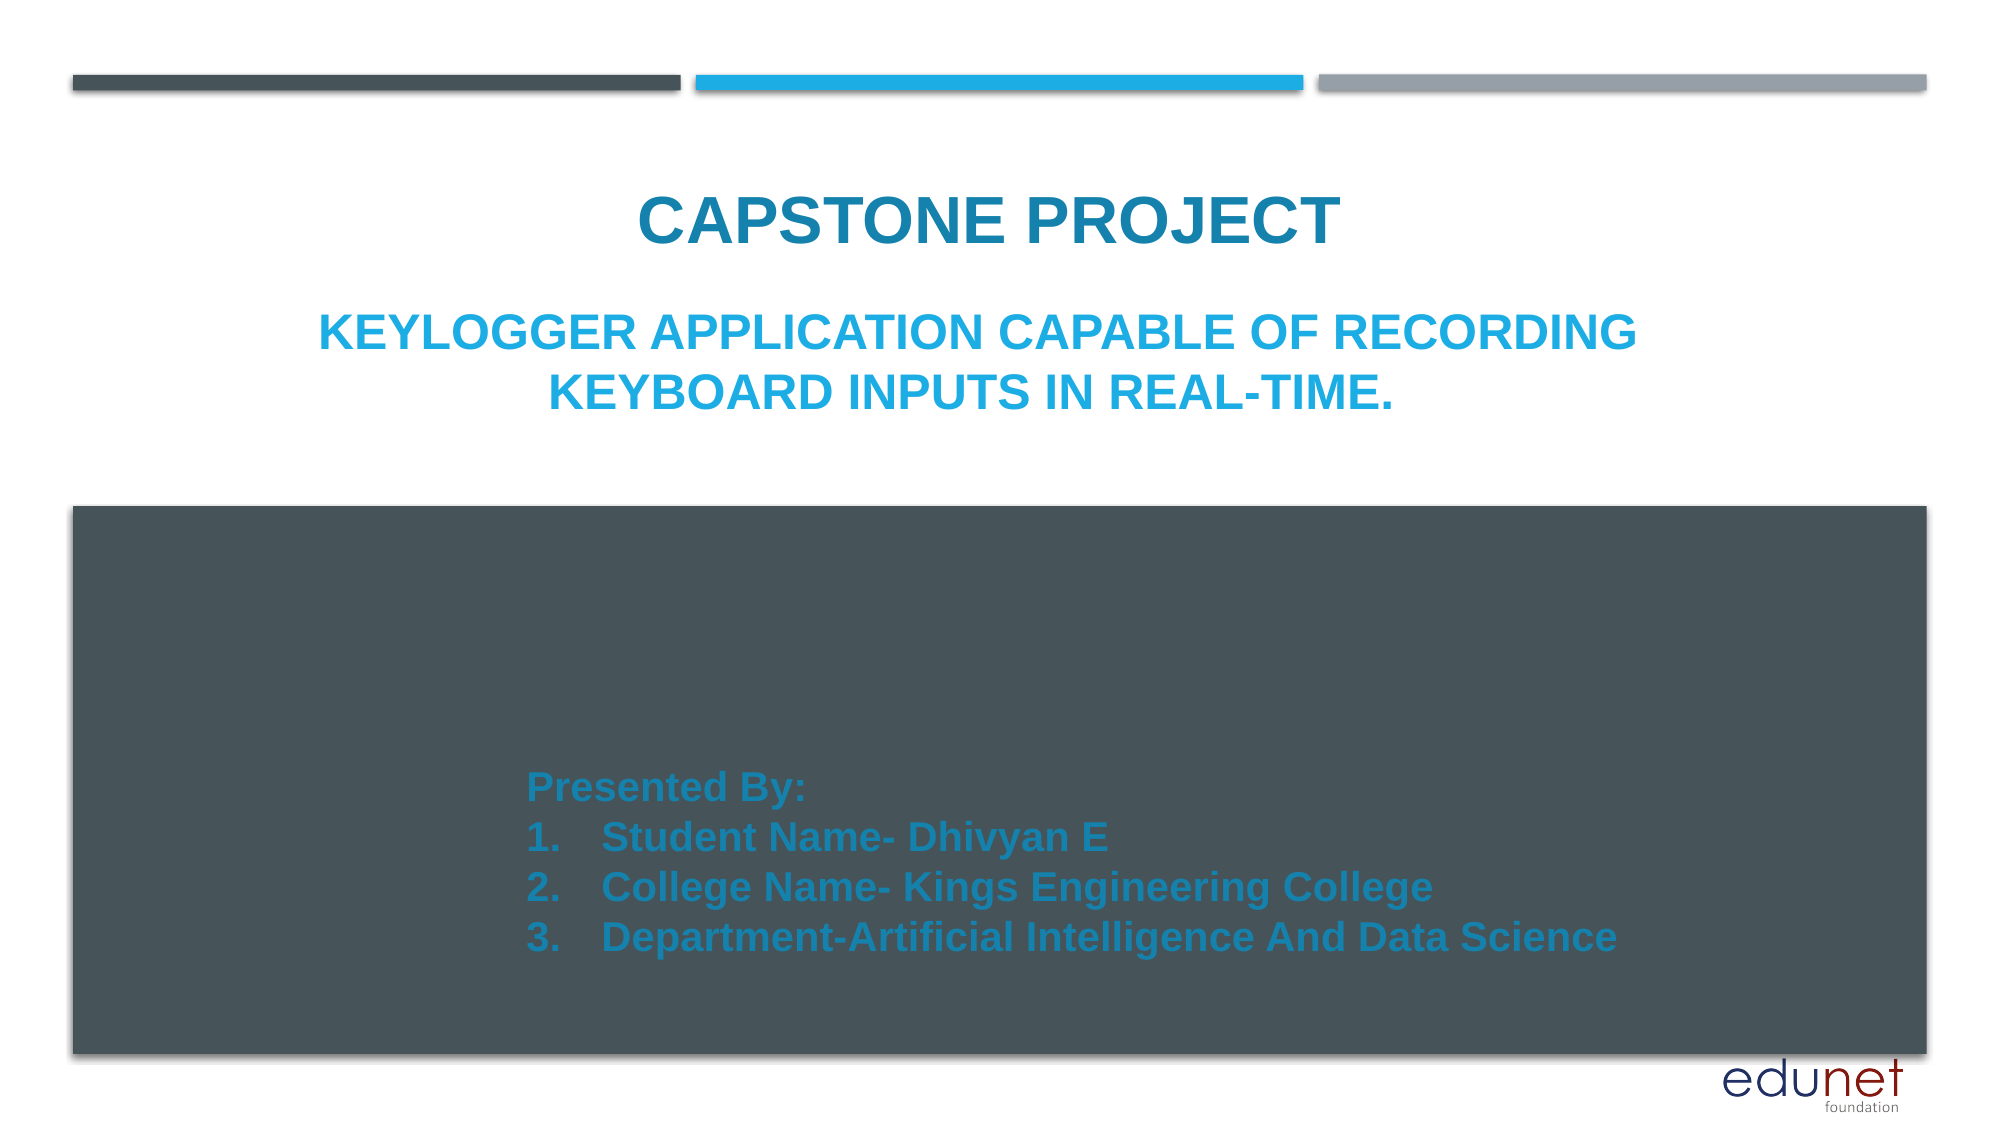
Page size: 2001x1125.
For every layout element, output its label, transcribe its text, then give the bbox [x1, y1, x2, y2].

text_box CAPSTONE PROJECT [0, 169, 2000, 265]
picture [1719, 1056, 1905, 1116]
title keylogger application capable of recording keyboard inputs in real-time. [221, 284, 1722, 488]
text_box Presented By: Student Name- Dhivyan E College Name- Kings Engineering College Department-Artificial Intelligence And Data Science [511, 752, 1821, 968]
